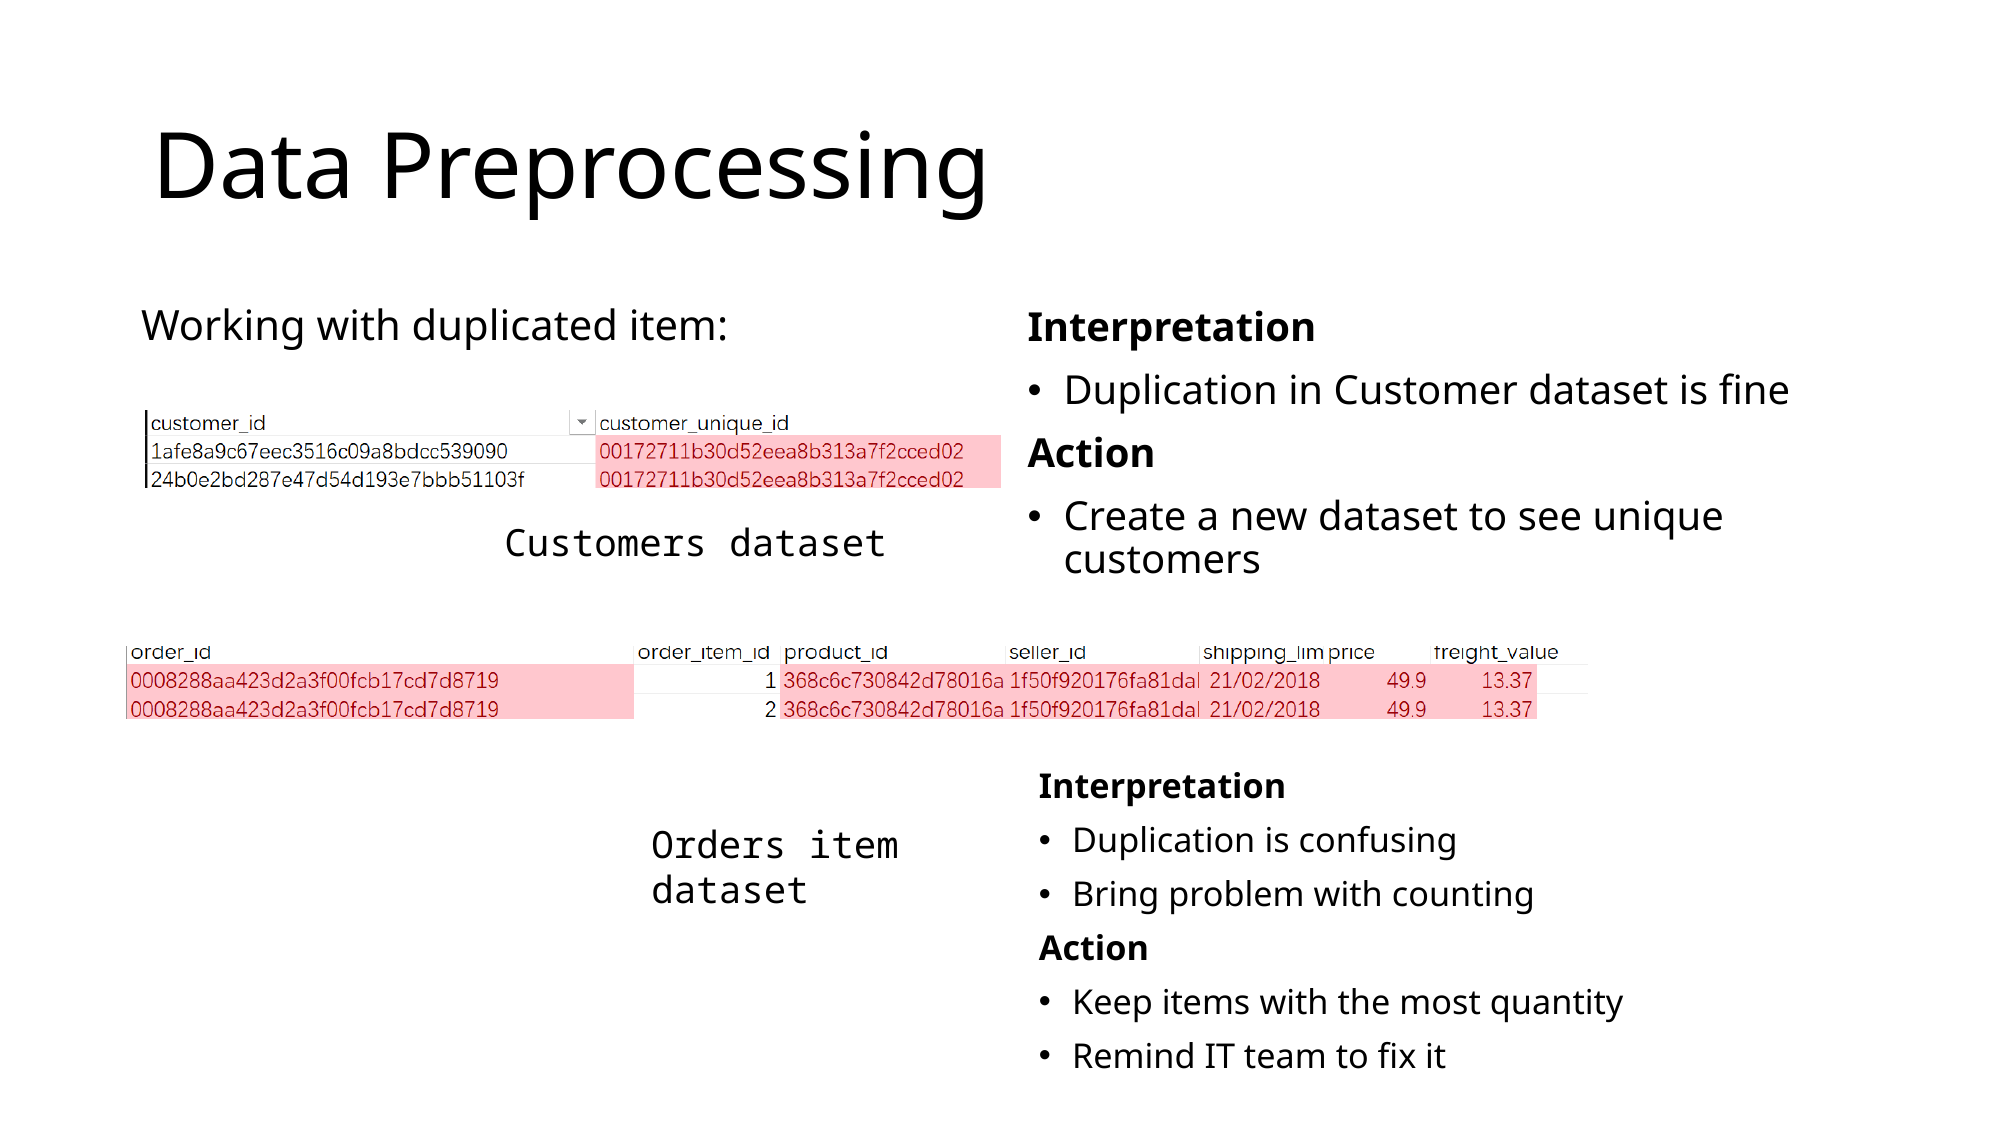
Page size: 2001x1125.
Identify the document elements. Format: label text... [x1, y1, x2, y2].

text_box Interpretation Duplication is confusing Bring problem with counting Action Keep items with the most quantity Remind IT team to fix it [1023, 761, 1677, 1084]
picture [145, 409, 1001, 489]
picture [125, 645, 1589, 720]
text_box Orders item dataset [636, 813, 1013, 919]
list Working with duplicated item: [126, 297, 1024, 591]
text_box Customers dataset [489, 511, 976, 572]
title Data Preprocessing [137, 59, 1863, 278]
list Interpretation Duplication in Customer dataset is fine Action Create a new dataset to see unique customers [1012, 299, 1935, 591]
